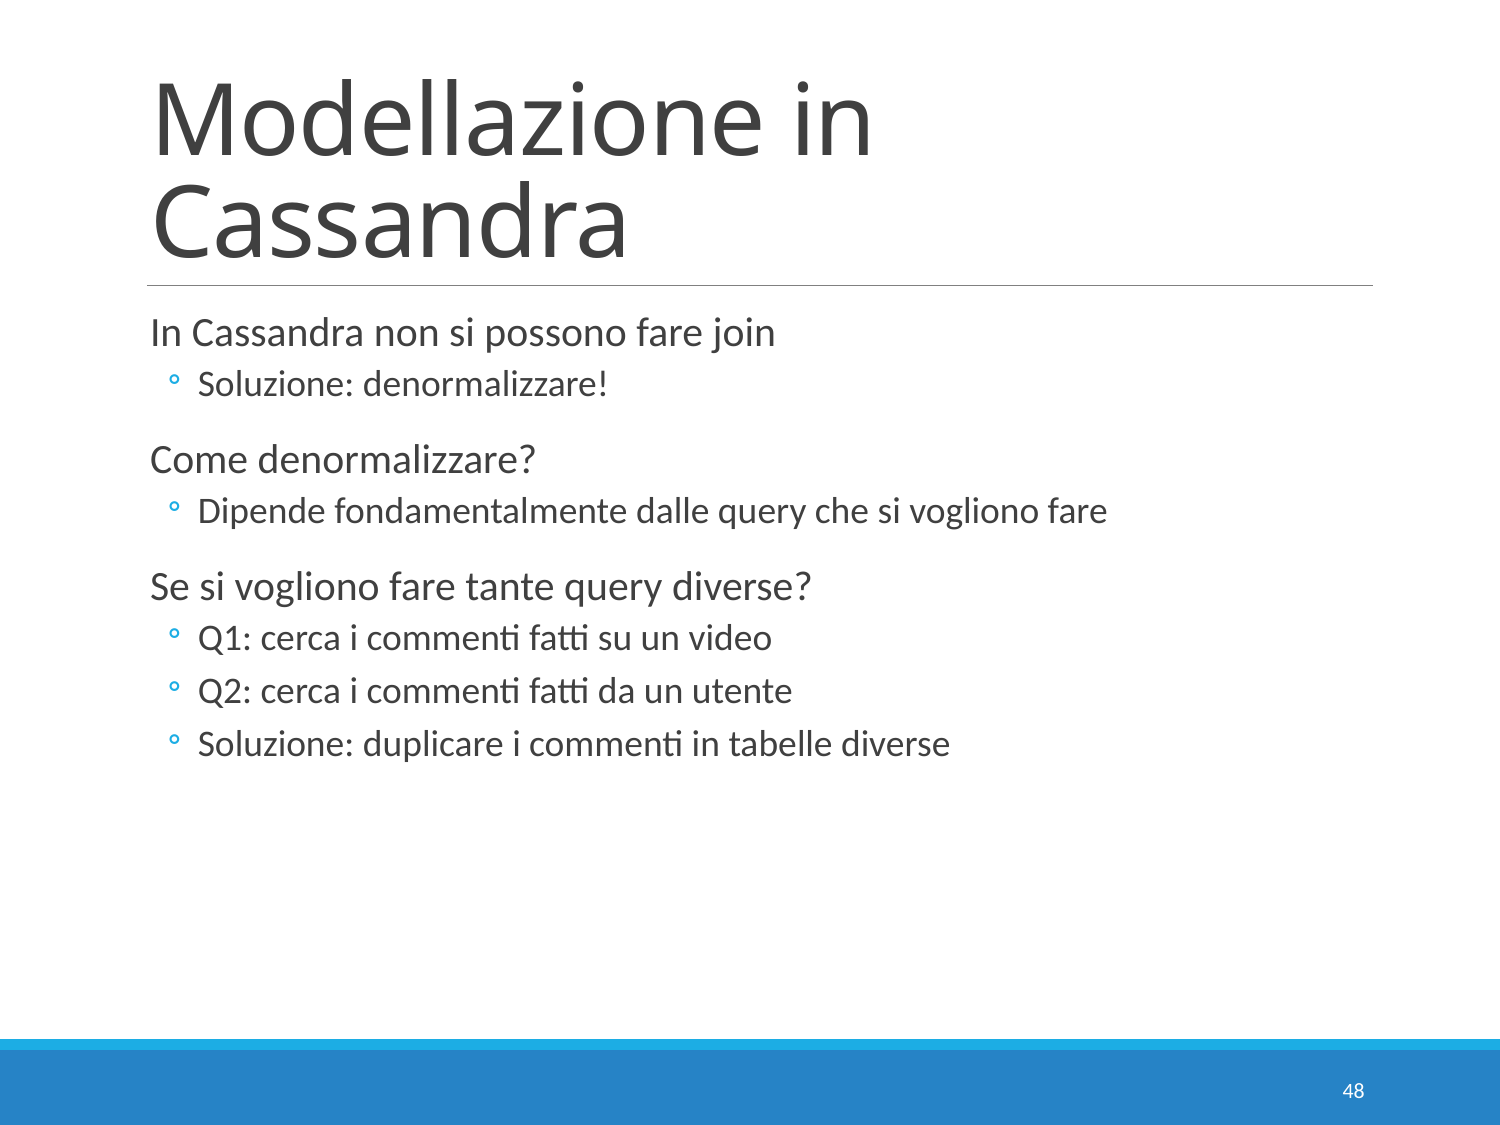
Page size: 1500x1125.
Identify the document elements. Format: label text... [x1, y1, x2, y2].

list In Cassandra non si possono fare join Soluzione: denormalizzare! Come denormalizzare? Dipende fondamentalmente dalle query che si vogliono fare Se si vogliono fare tante query diverse? Q1: cerca i commenti fatti su un video Q2: cerca i commenti fatti da un utente Soluzione: duplicare i commenti in tabelle diverse [135, 302, 1373, 963]
title Modellazione in Cassandra [135, 47, 1373, 285]
slide_number 48 [1218, 1059, 1380, 1120]
